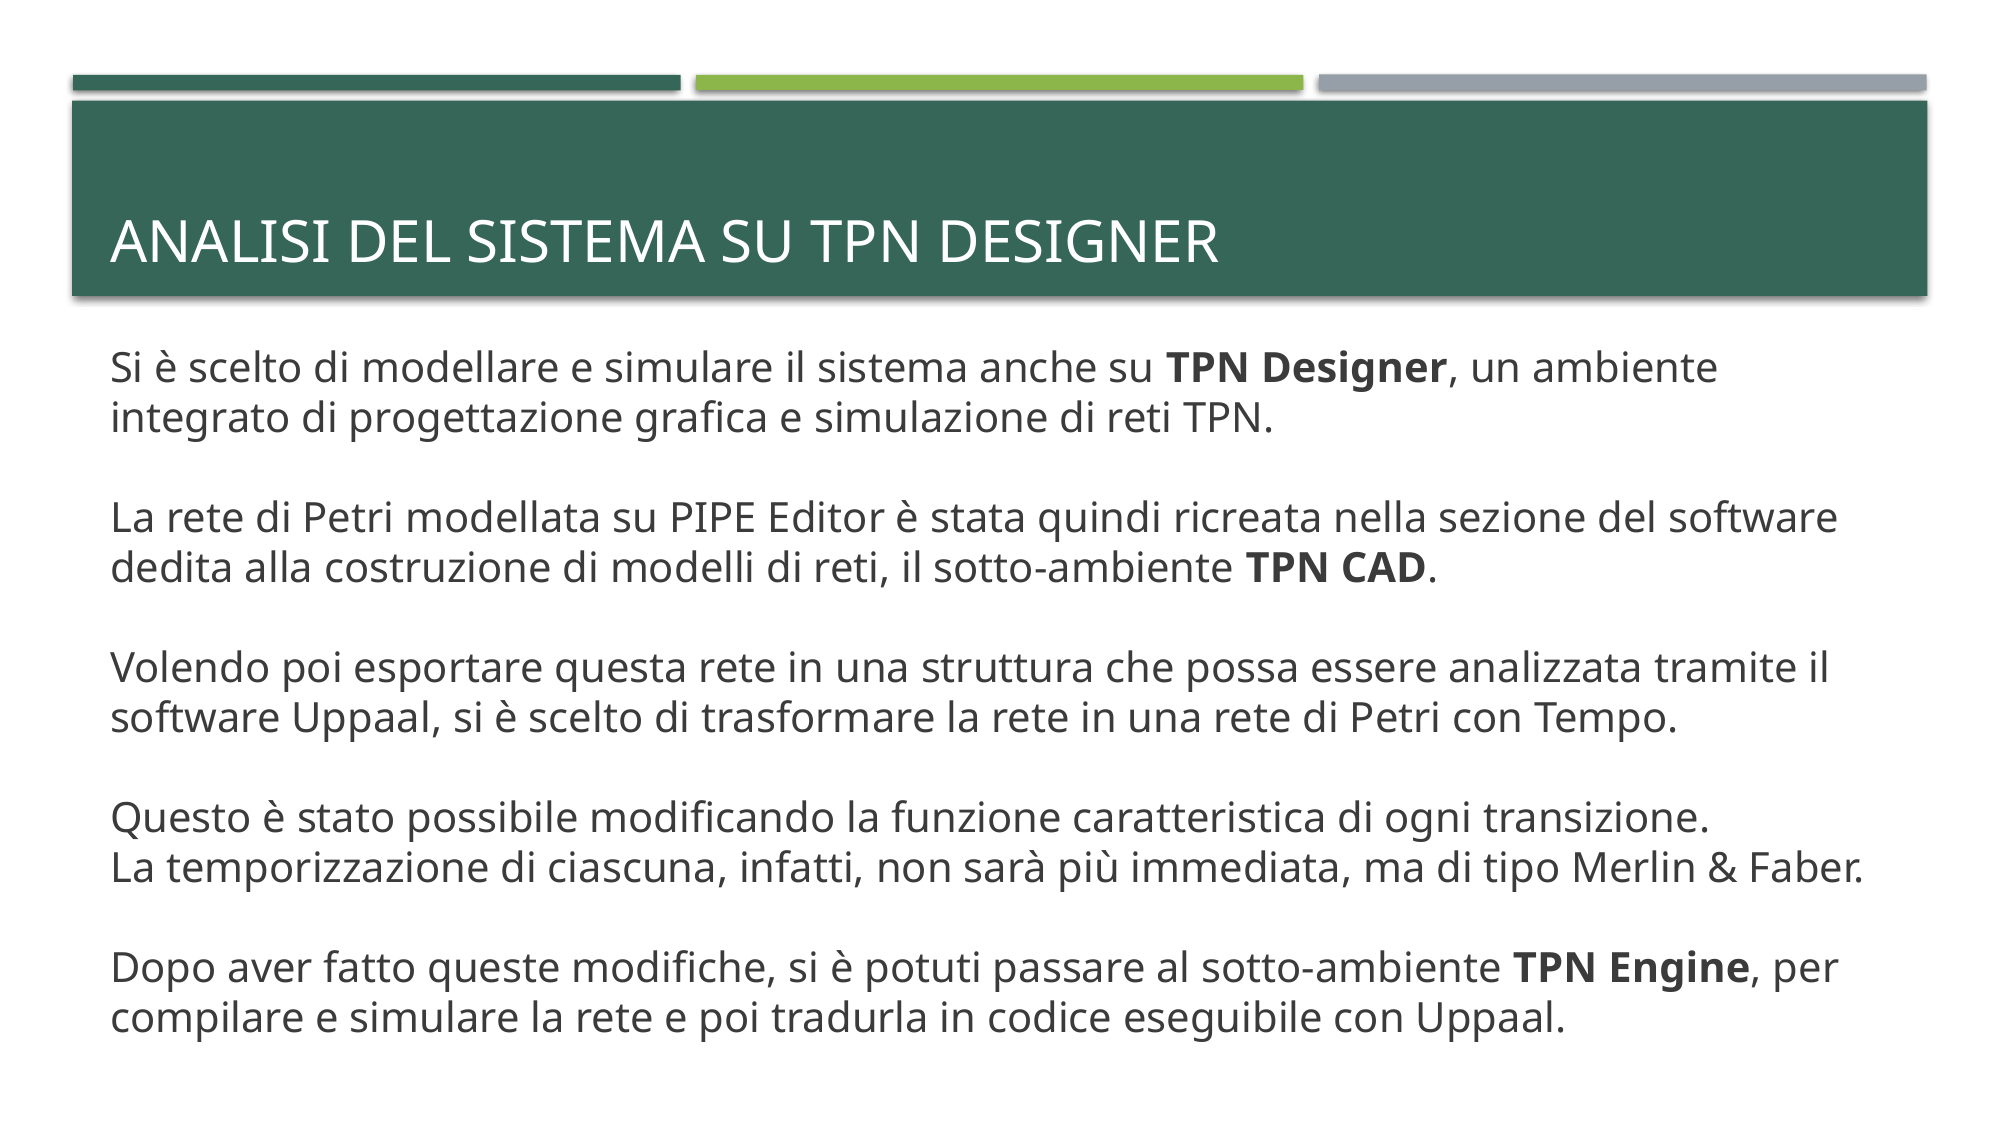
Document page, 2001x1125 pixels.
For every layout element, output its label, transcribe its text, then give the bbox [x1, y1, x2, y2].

title Analisi del sistema su tpn designer [95, 115, 1905, 282]
text_box Si è scelto di modellare e simulare il sistema anche su TPN Designer, un ambiente integrato di progettazione grafica e simulazione di reti TPN. La rete di Petri modellata su PIPE Editor è stata quindi ricreata nella sezione del software dedita alla costruzione di modelli di reti, il sotto-ambiente TPN CAD. Volendo poi esportare questa rete in una struttura che possa essere analizzata tramite il software Uppaal, si è scelto di trasformare la rete in una rete di Petri con Tempo. Questo è stato possibile modificando la funzione caratteristica di ogni transizione. La temporizzazione di ciascuna, infatti, non sarà più immediata, ma di tipo Merlin & Faber. Dopo aver fatto queste modifiche, si è potuti passare al sotto-ambiente TPN Engine, per compilare e simulare la rete e poi tradurla in codice eseguibile con Uppaal. [95, 333, 1905, 1048]
